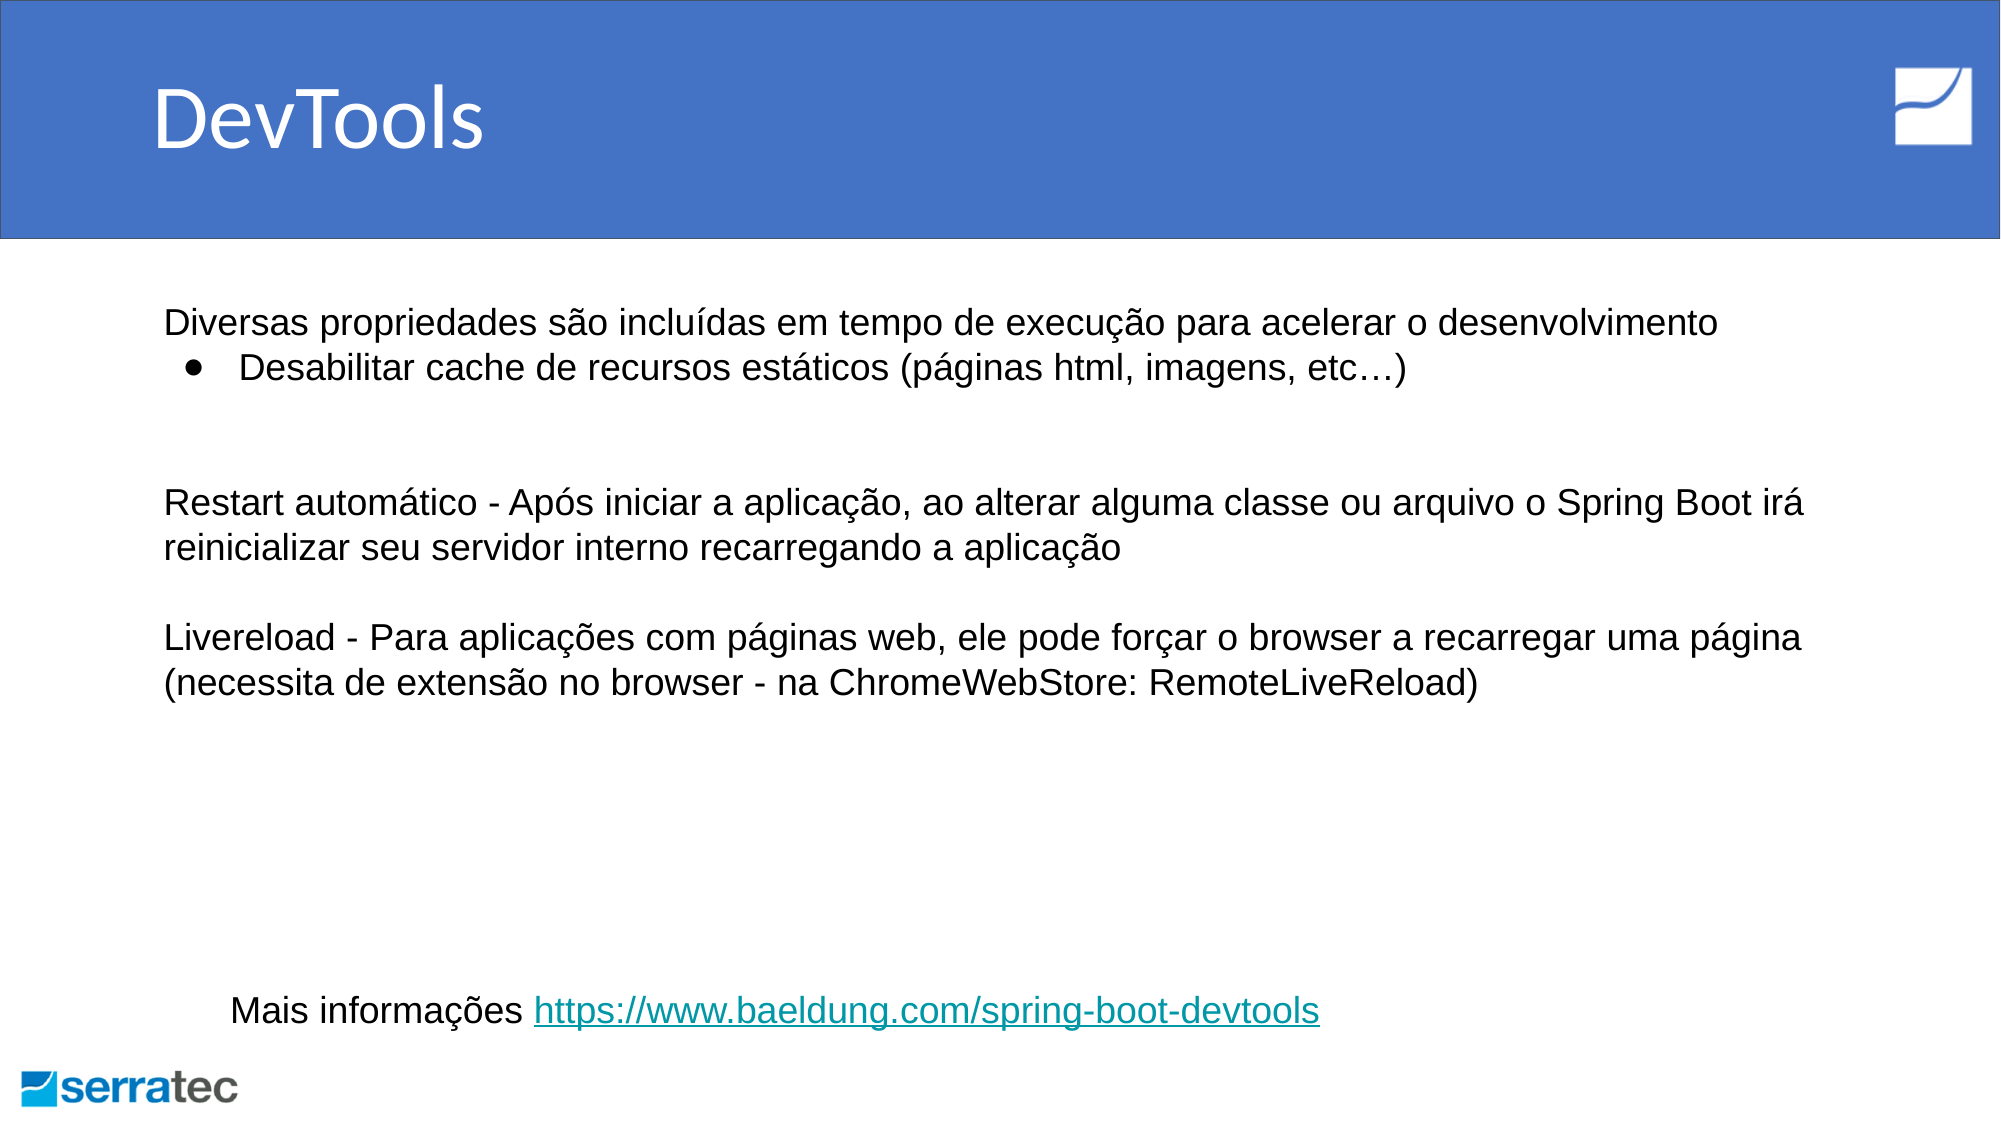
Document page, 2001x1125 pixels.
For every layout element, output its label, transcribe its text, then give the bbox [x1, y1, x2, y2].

text_box Diversas propriedades são incluídas em tempo de execução para acelerar o desenvolvimento Desabilitar cache de recursos estáticos (páginas html, imagens, etc…) Restart automático - Após iniciar a aplicação, ao alterar alguma classe ou arquivo o Spring Boot irá reinicializar seu servidor interno recarregando a aplicação Livereload - Para aplicações com páginas web, ele pode forçar o browser a recarregar uma página (necessita de extensão no browser - na ChromeWebStore: RemoteLiveReload) [148, 282, 1874, 869]
text_box Mais informações https://www.baeldung.com/spring-boot-devtools [215, 970, 1578, 1067]
picture [14, 1064, 247, 1113]
picture [1895, 65, 1976, 148]
title DevTools [137, 9, 1863, 228]
